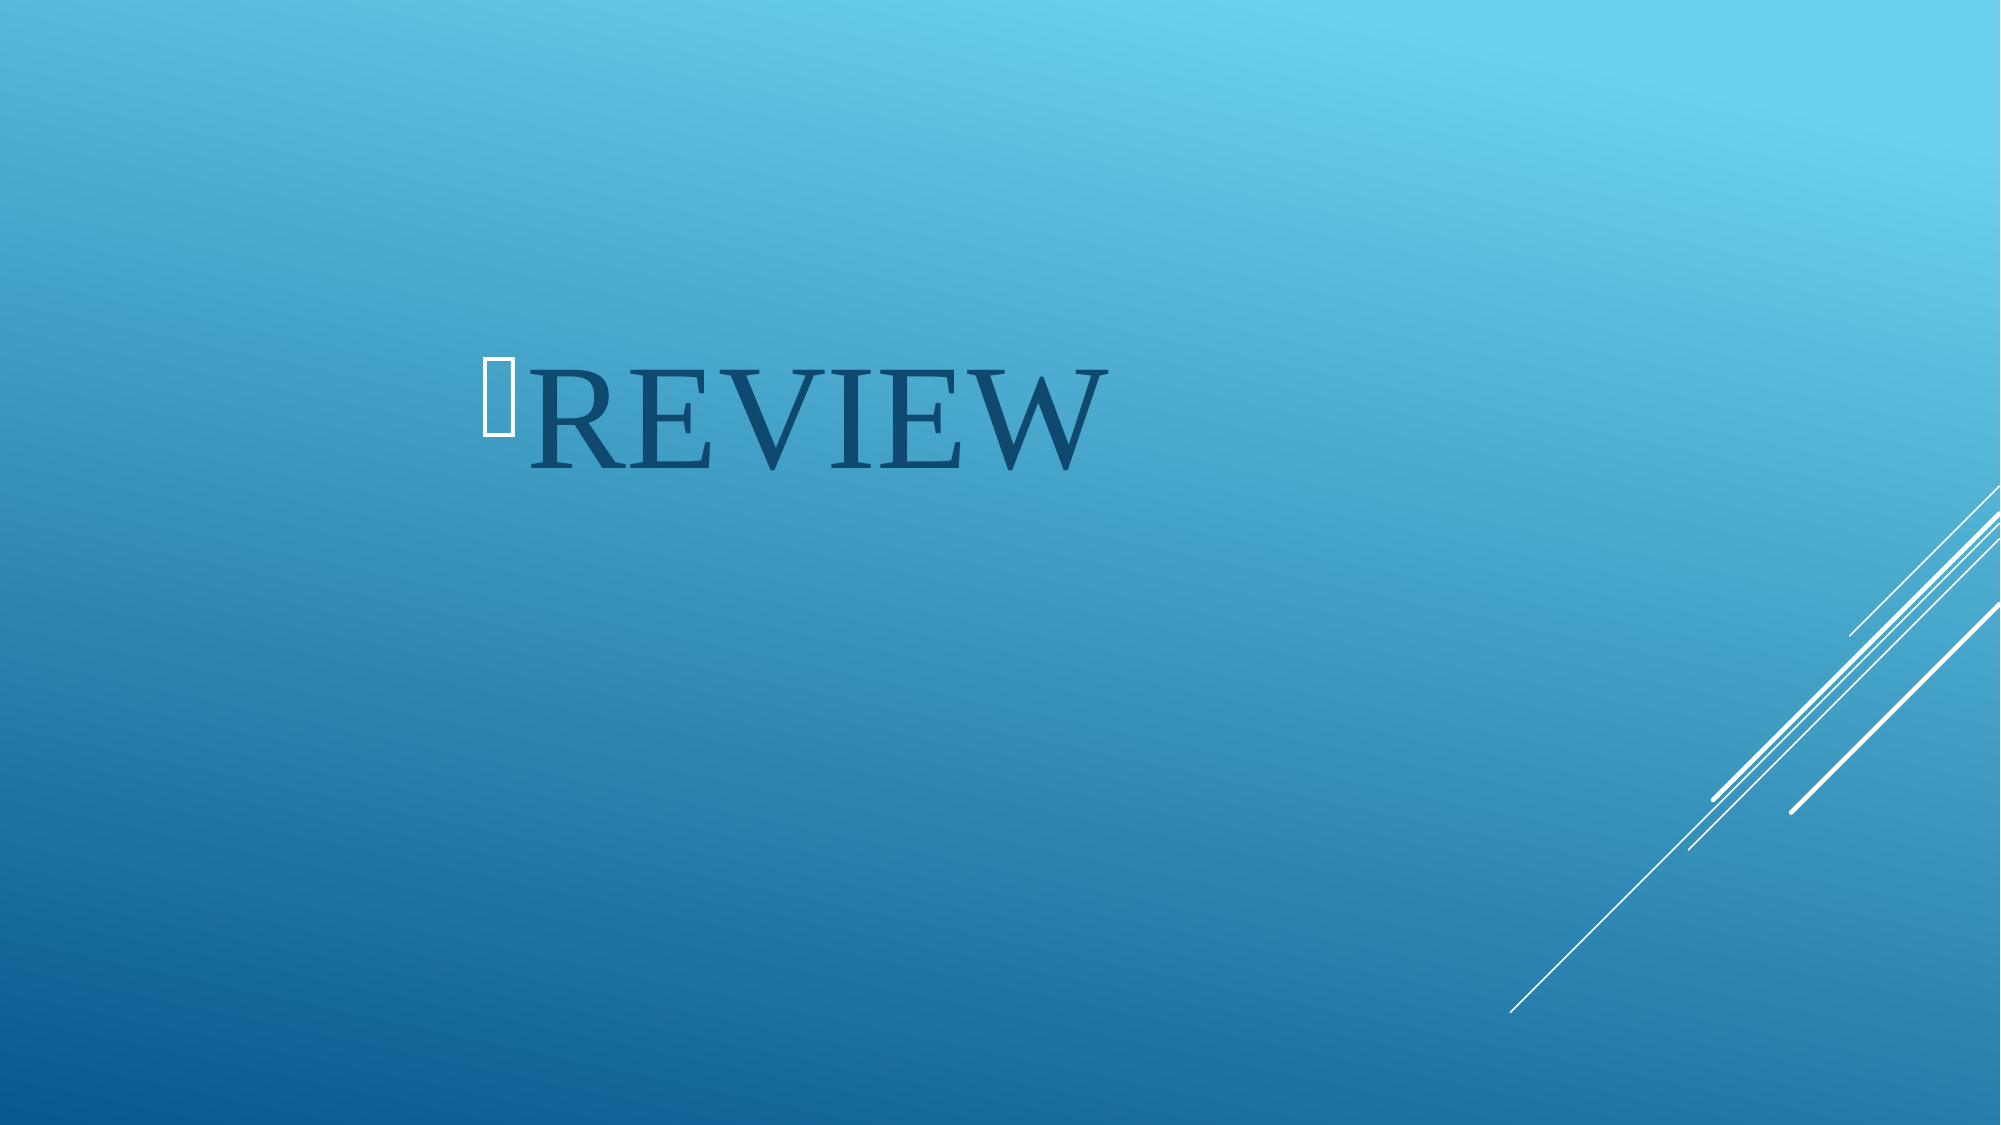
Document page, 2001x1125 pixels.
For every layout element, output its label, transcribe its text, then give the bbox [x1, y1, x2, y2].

list REVIEW [112, 112, 1513, 706]
